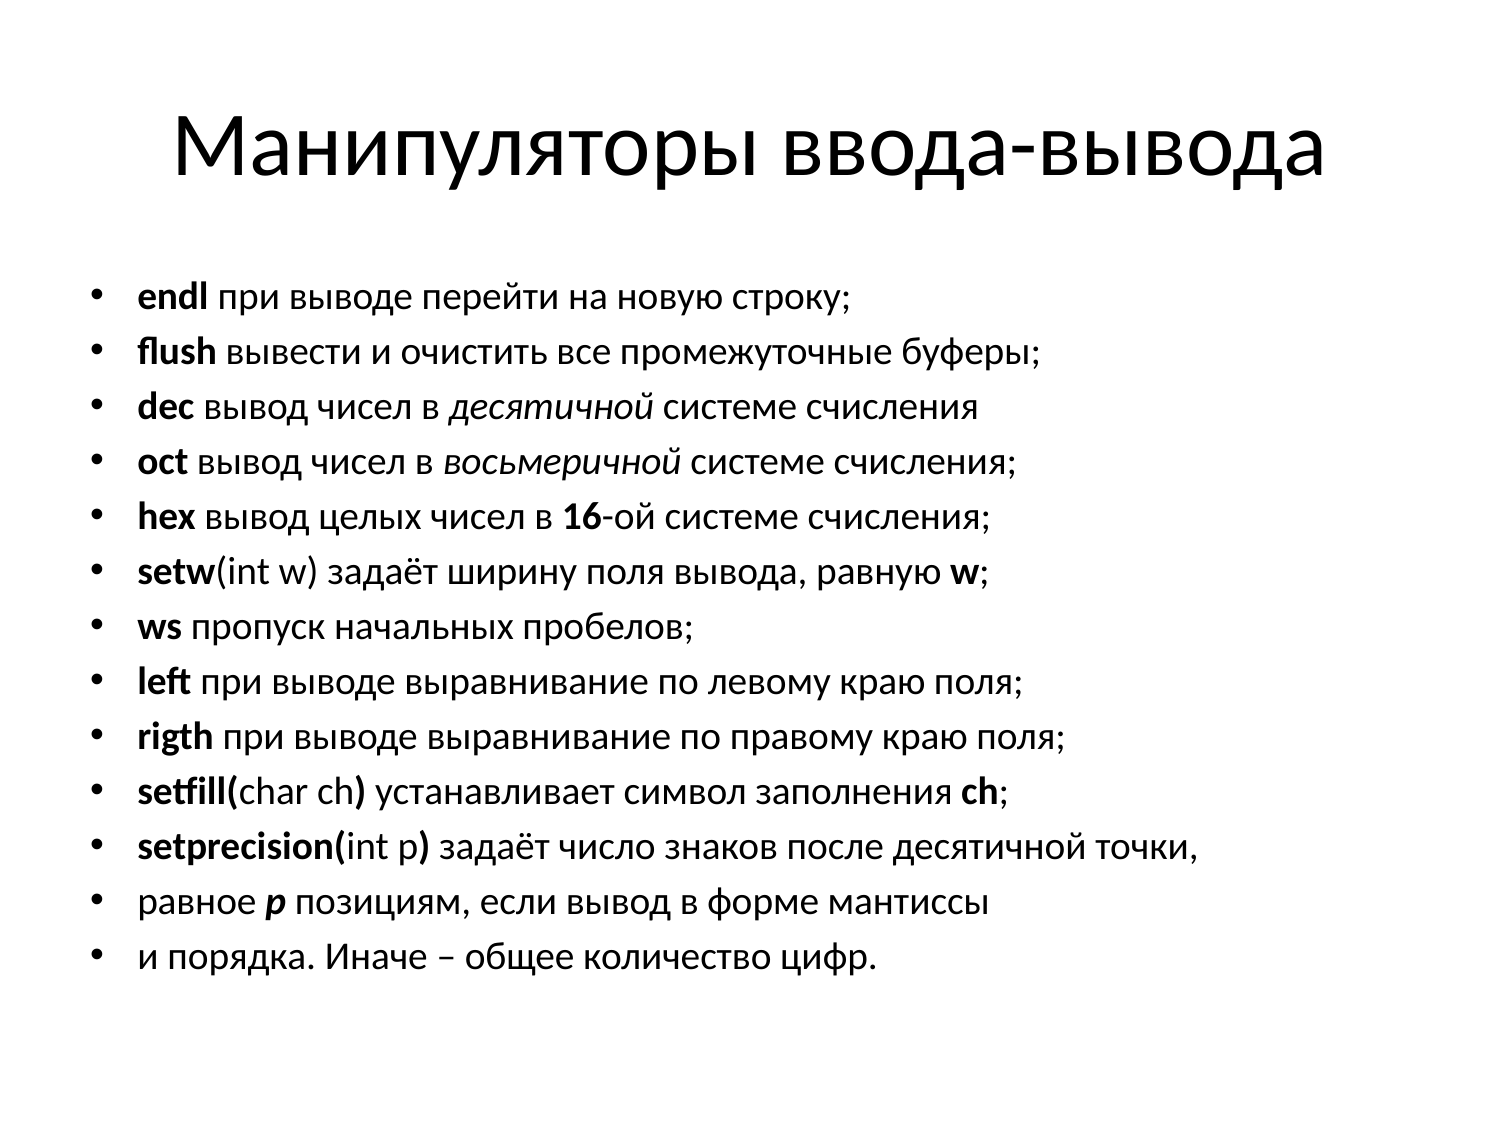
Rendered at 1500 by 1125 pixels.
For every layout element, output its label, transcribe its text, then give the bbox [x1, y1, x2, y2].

title Манипуляторы ввода-вывода [75, 45, 1425, 233]
list endl при выводе перейти на новую строку; flush вывести и очистить все промежуточные буферы; dec вывод чисел в десятичной системе счисления oct вывод чисел в восьмеричной системе счисления; hex вывод целых чисел в 16-ой системе счисления; setw(int w) задаёт ширину поля вывода, равную w; ws пропуск начальных пробелов; left при выводе выравнивание по левому краю поля; rigth при выводе выравнивание по правому краю поля; setfill(char ch) устанавливает символ заполнения ch; setprecision(int p) задаёт число знаков после десятичной точки, равное p позициям, если вывод в форме мантиссы и порядка. Иначе – общее количество цифр. [75, 262, 1425, 1005]
